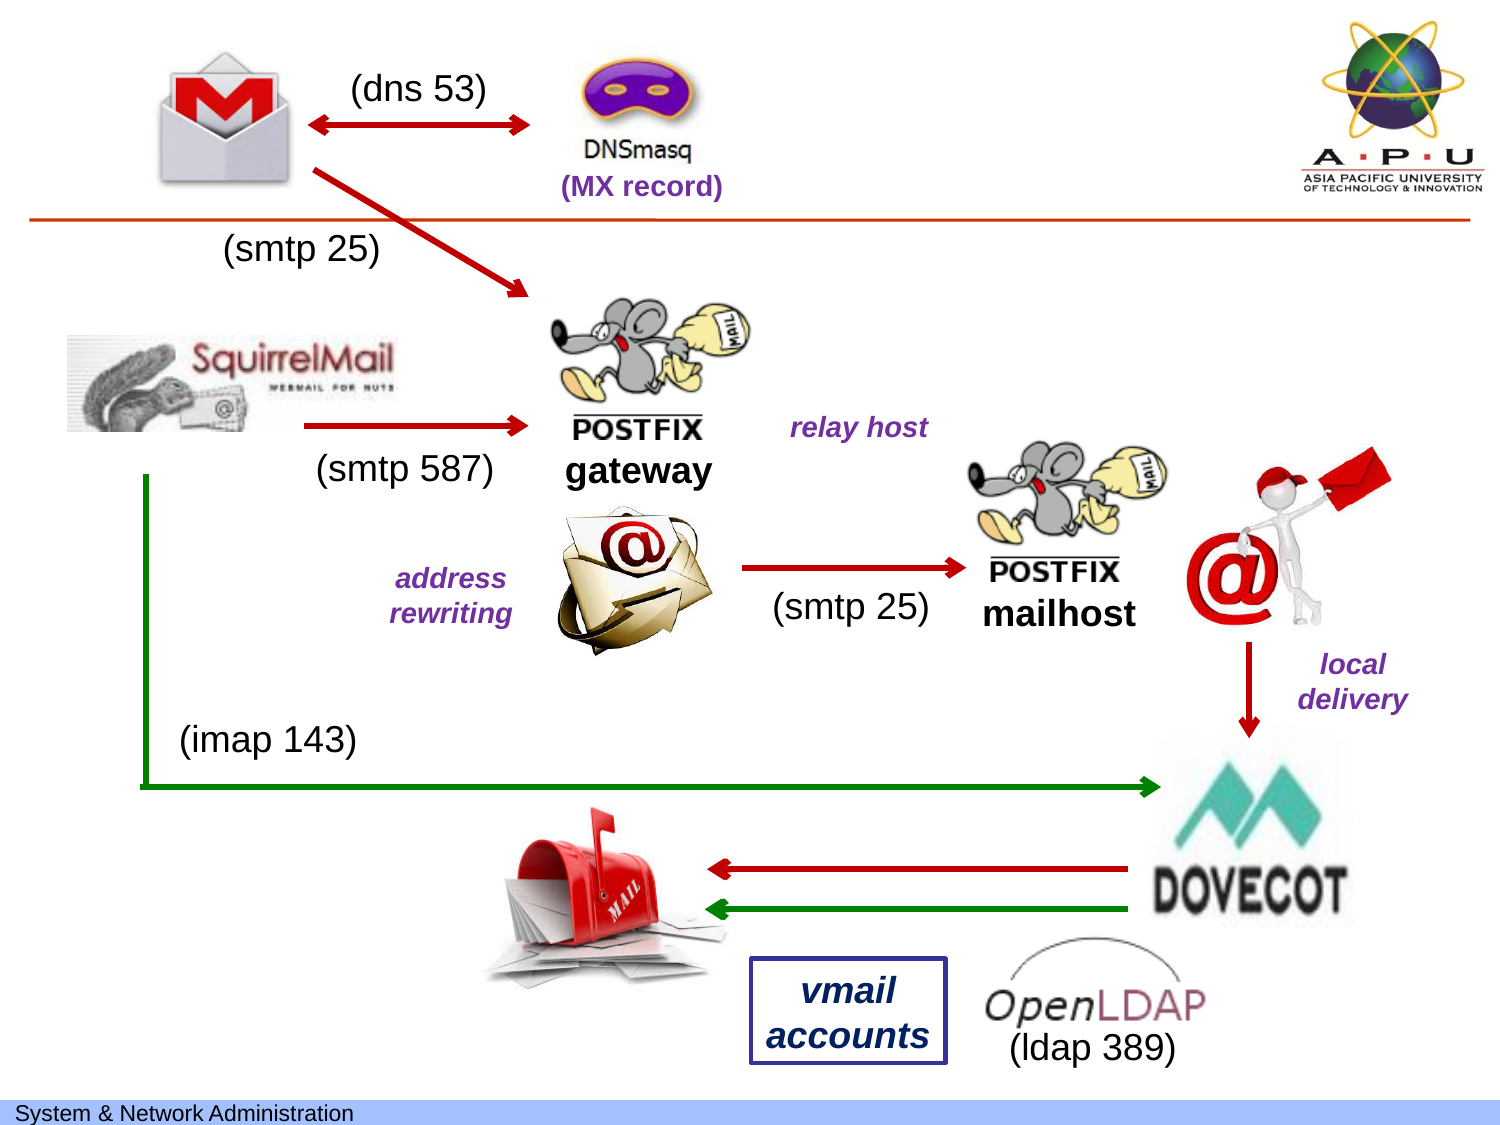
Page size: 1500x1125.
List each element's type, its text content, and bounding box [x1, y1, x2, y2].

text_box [966, 438, 1170, 643]
text_box (imap 143) [164, 708, 373, 768]
text_box (ldap 389) [993, 1055, 1192, 1076]
picture [552, 42, 723, 165]
picture [67, 335, 398, 432]
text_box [313, 169, 529, 298]
text_box (smtp 25) [757, 577, 946, 635]
picture [969, 918, 1221, 1047]
picture [552, 503, 716, 660]
picture [469, 798, 742, 1003]
picture [150, 42, 300, 193]
text_box (smtp 587) [300, 436, 510, 496]
text_box relay host [770, 400, 948, 451]
text_box vmail accounts [749, 956, 948, 1065]
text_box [548, 296, 753, 500]
text_box (smtp 25) [207, 216, 308, 277]
text_box (MX record) [546, 160, 739, 210]
text_box local delivery [1264, 637, 1442, 723]
text_box (dns 53) [335, 56, 503, 117]
picture [1287, 0, 1500, 213]
text_box address rewriting [374, 552, 529, 637]
picture [1178, 438, 1408, 635]
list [1148, 723, 1354, 928]
